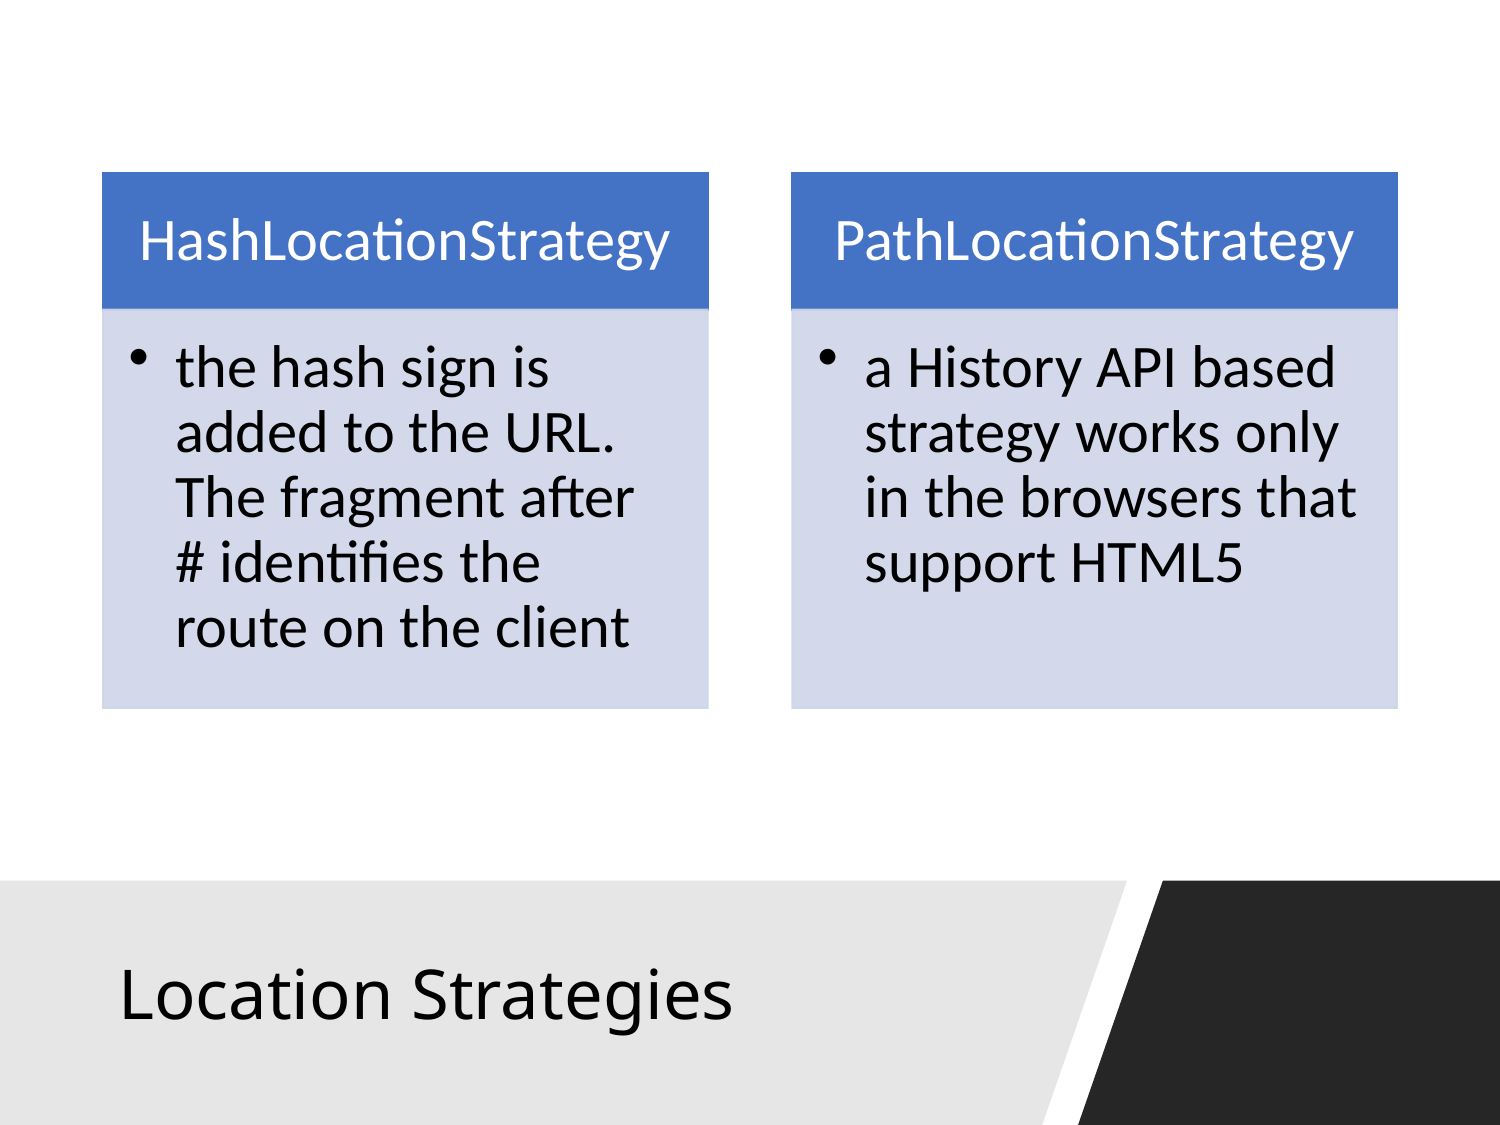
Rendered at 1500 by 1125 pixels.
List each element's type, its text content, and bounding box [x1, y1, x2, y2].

text_box [0, 879, 1129, 1125]
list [103, 105, 1397, 775]
text_box [1076, 879, 1500, 1125]
title Location Strategies [103, 907, 1053, 1087]
